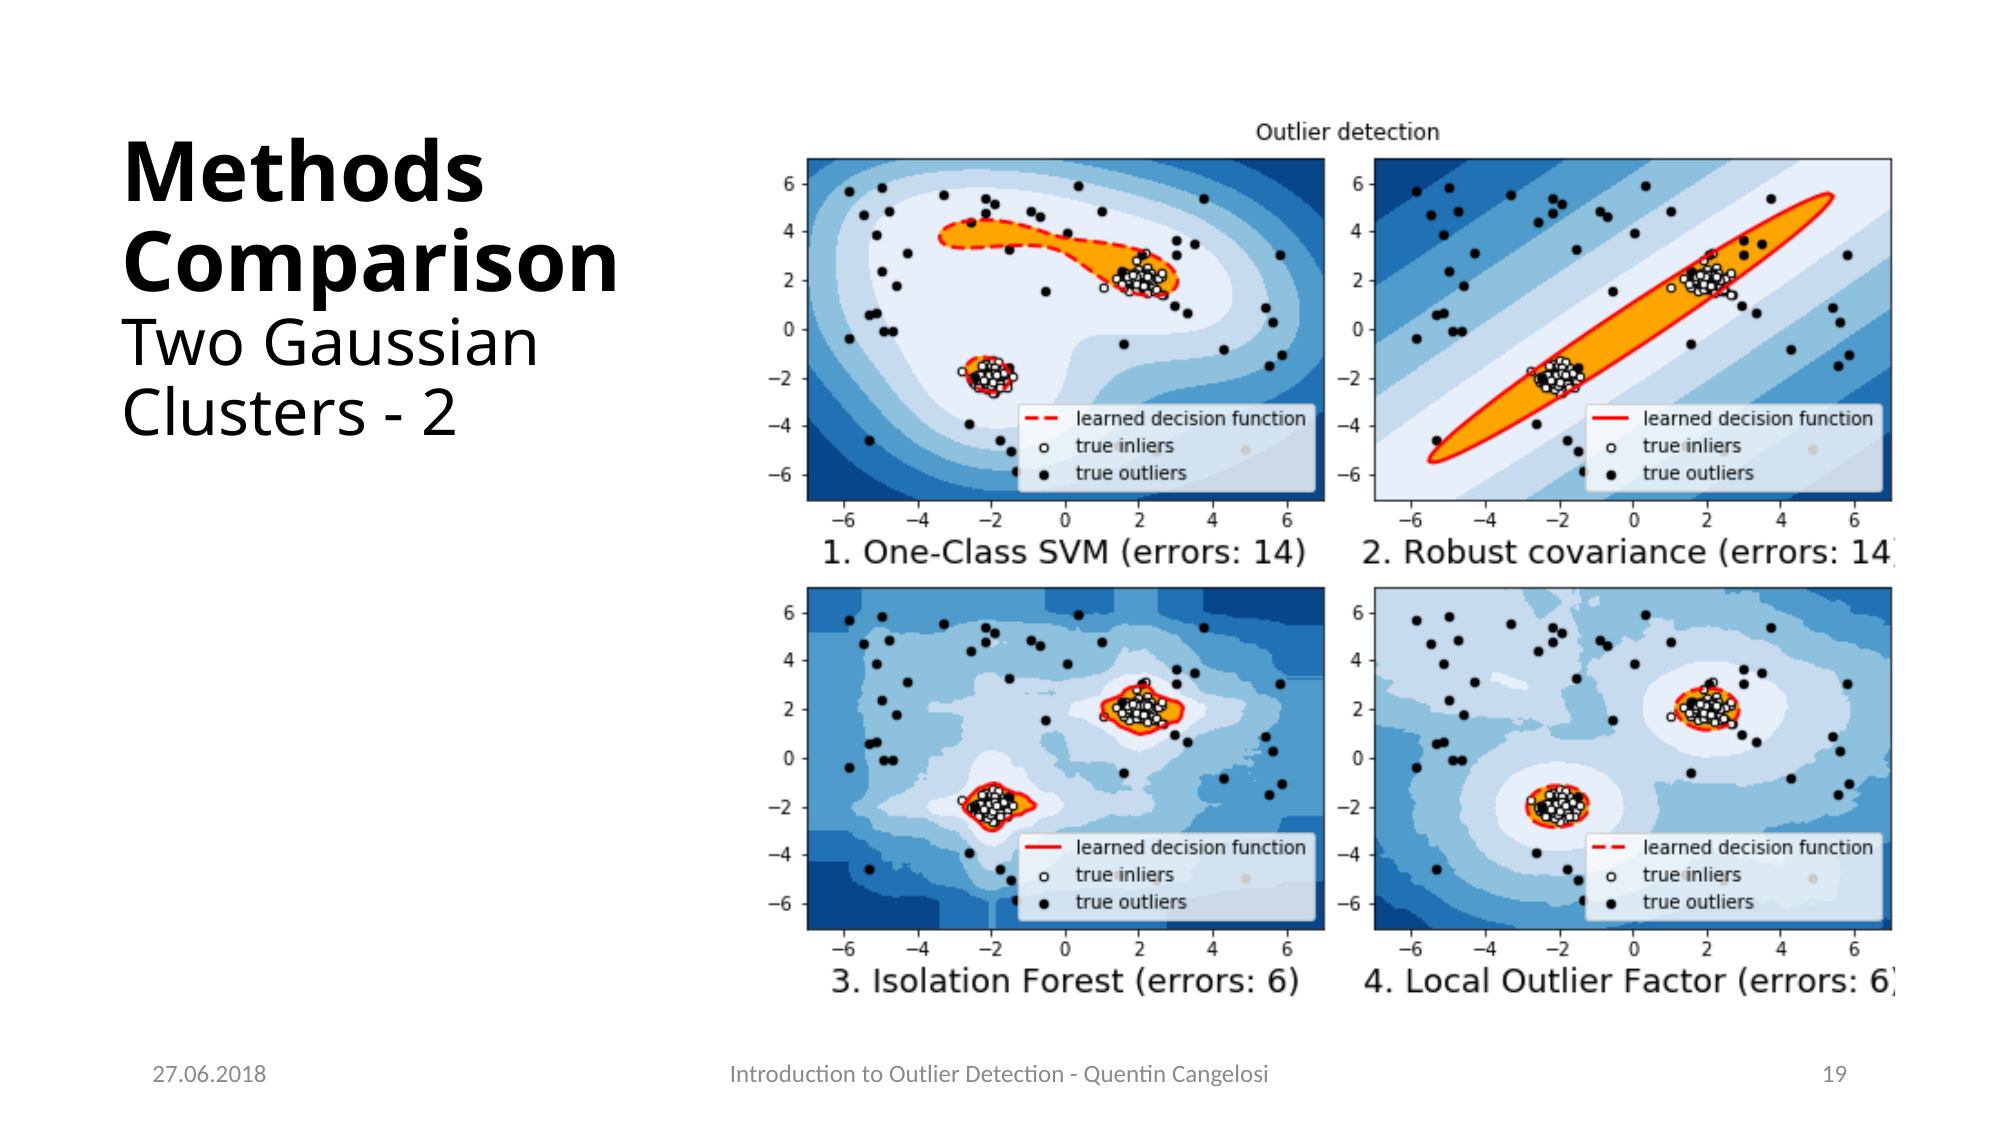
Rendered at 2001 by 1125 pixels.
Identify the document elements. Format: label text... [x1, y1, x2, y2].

footer Introduction to Outlier Detection - Quentin Cangelosi [662, 1042, 1338, 1103]
title Methods Comparison Two Gaussian Clusters - 2 [106, 103, 708, 476]
slide_number 19 [1412, 1042, 1863, 1103]
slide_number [137, 1042, 588, 1103]
picture [760, 104, 1896, 1020]
